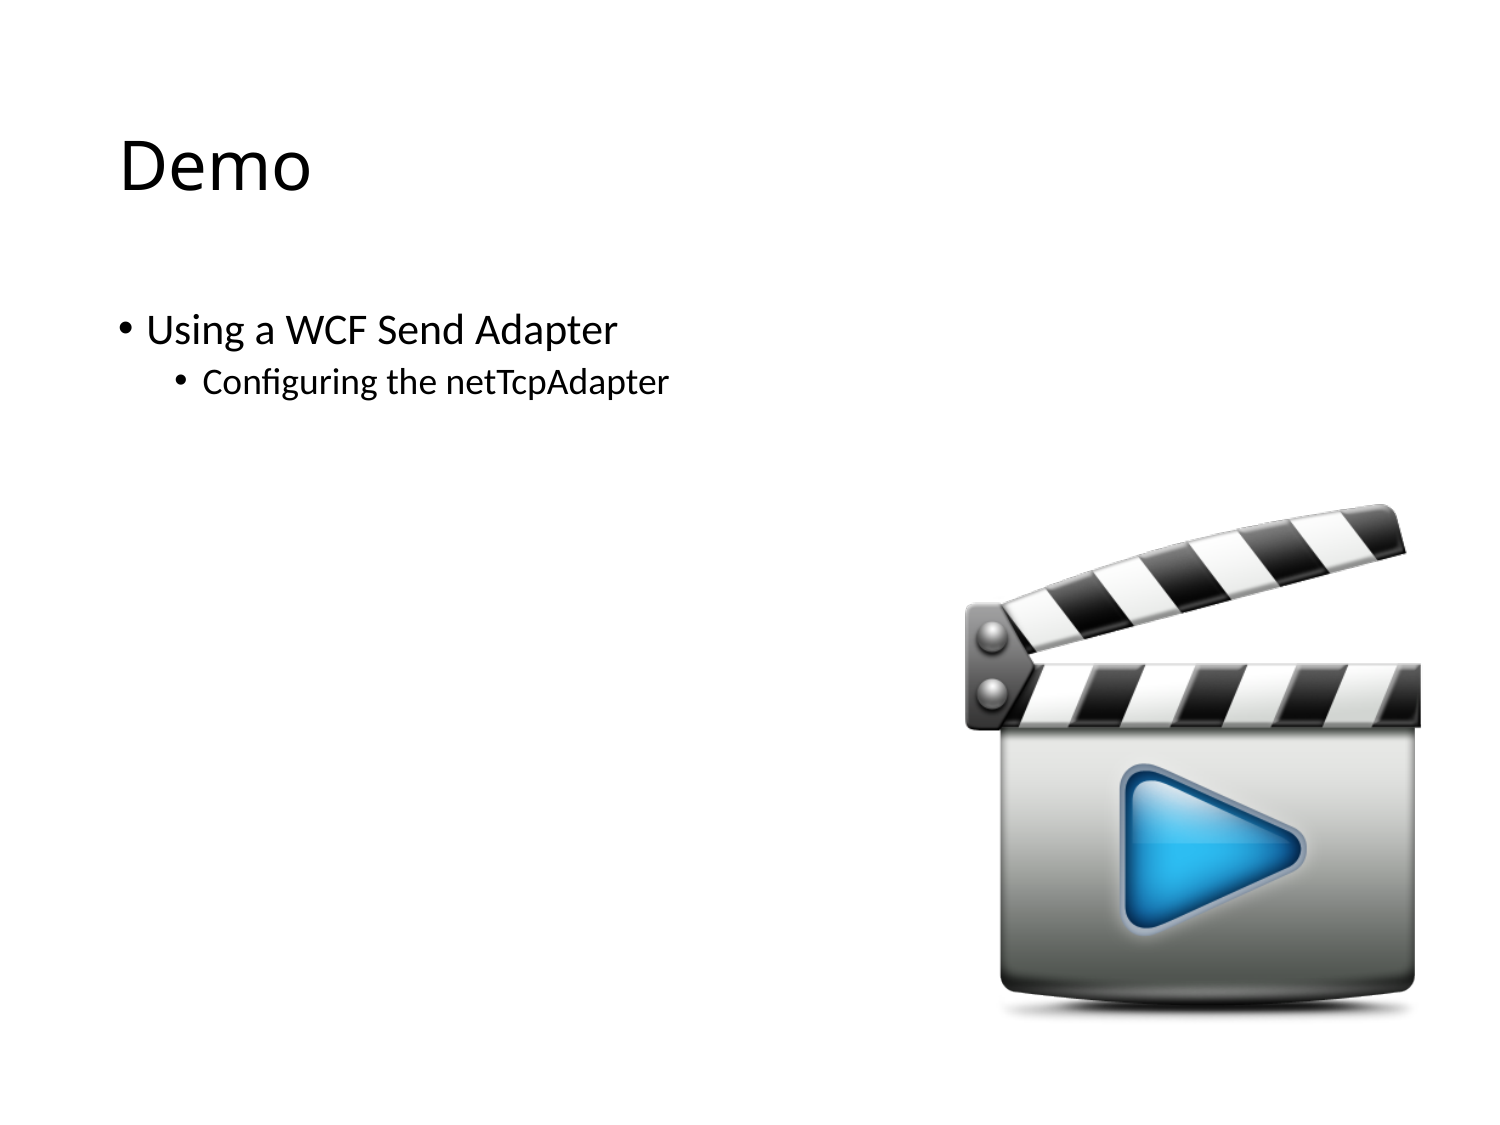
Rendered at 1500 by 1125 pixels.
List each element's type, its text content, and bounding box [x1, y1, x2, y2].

list Using a WCF Send Adapter Configuring the netTcpAdapter [103, 299, 1397, 1014]
picture [878, 456, 1500, 1079]
title Demo [103, 59, 1397, 278]
